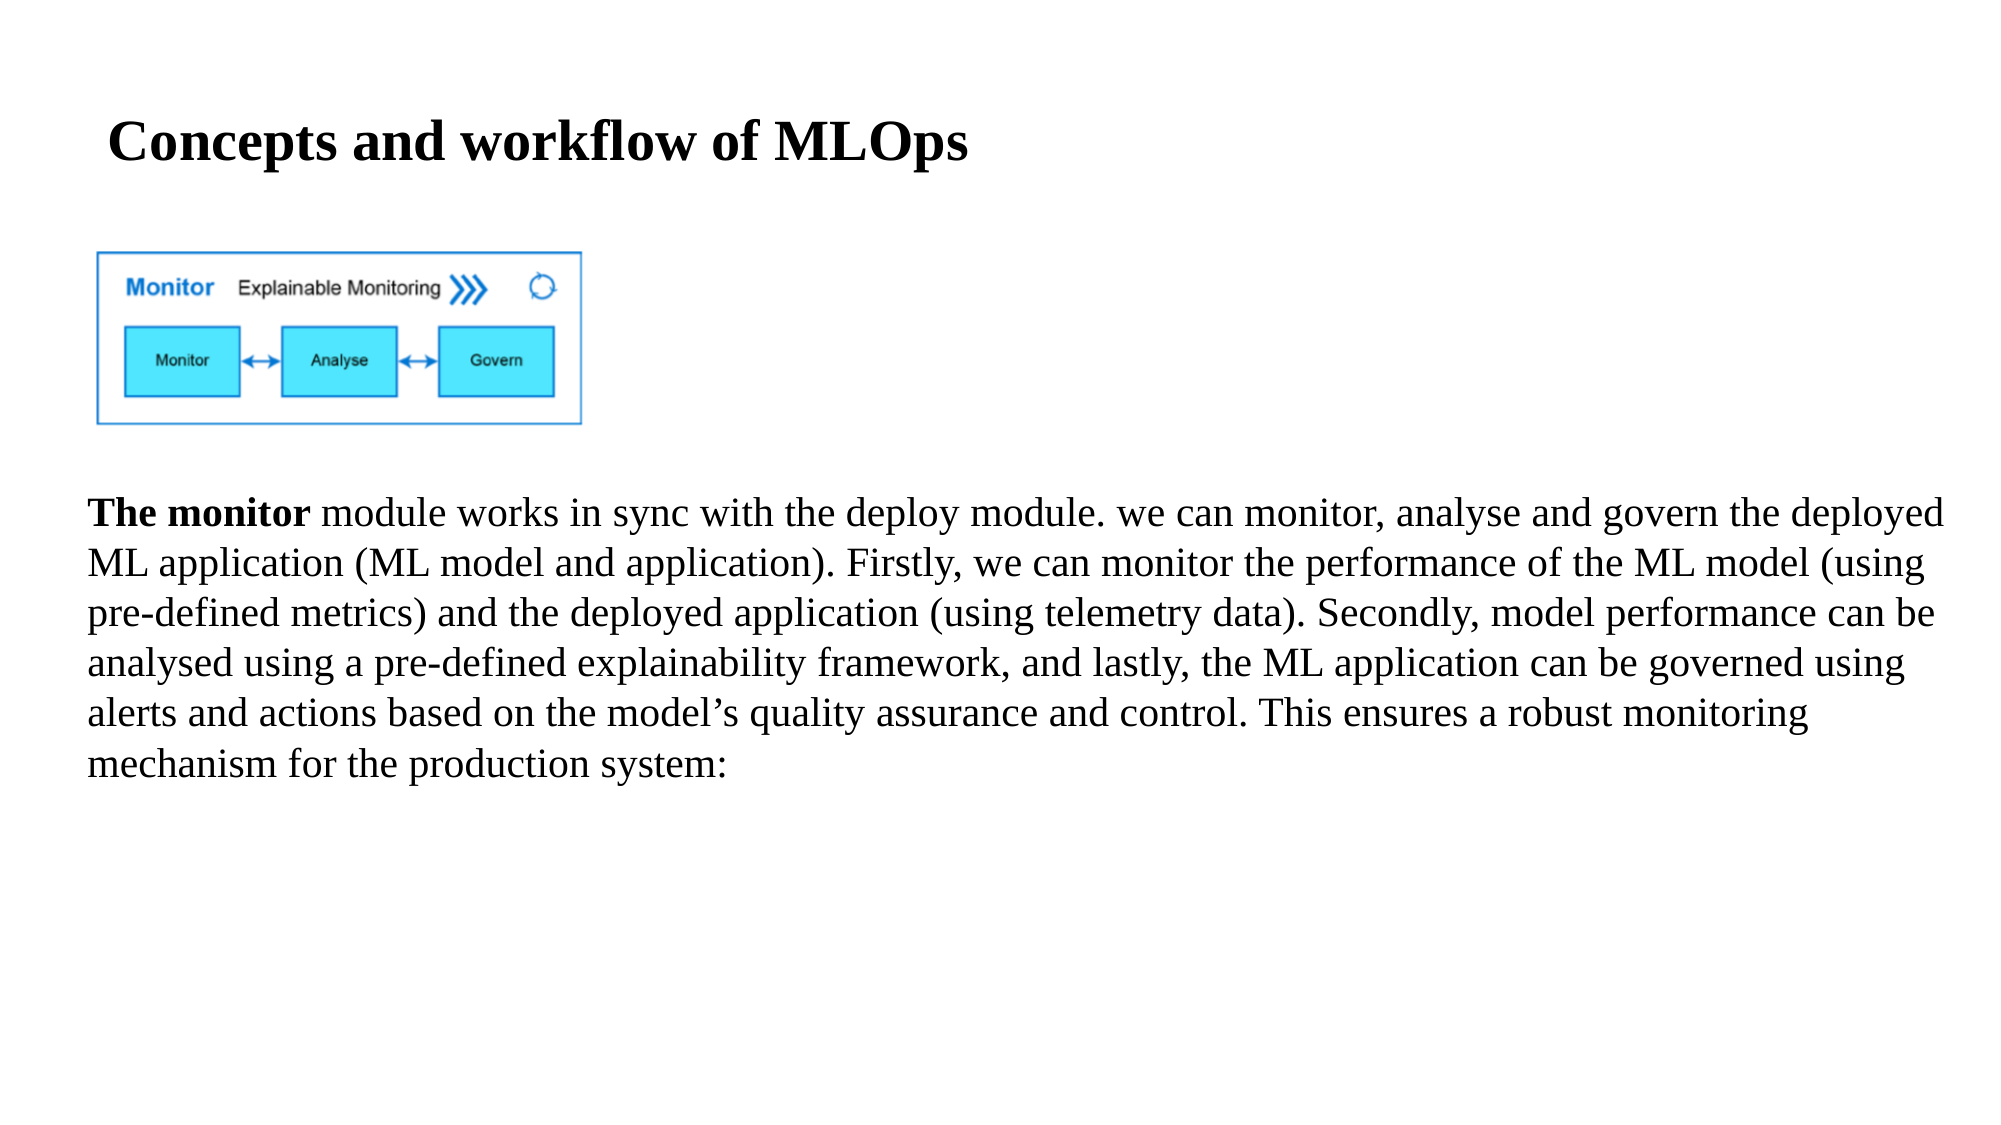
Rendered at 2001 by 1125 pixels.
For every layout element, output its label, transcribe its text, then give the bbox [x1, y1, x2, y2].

text_box Concepts and workflow of MLOps [93, 100, 1717, 174]
picture [93, 244, 588, 436]
text_box The monitor module works in sync with the deploy module. we can monitor, analyse and govern the deployed ML application (ML model and application). Firstly, we can monitor the performance of the ML model (using pre-defined metrics) and the deployed application (using telemetry data). Secondly, model performance can be analysed using a pre-defined explainability framework, and lastly, the ML application can be governed using alerts and actions based on the model’s quality assurance and control. This ensures a robust monitoring mechanism for the production system: [72, 477, 1985, 793]
